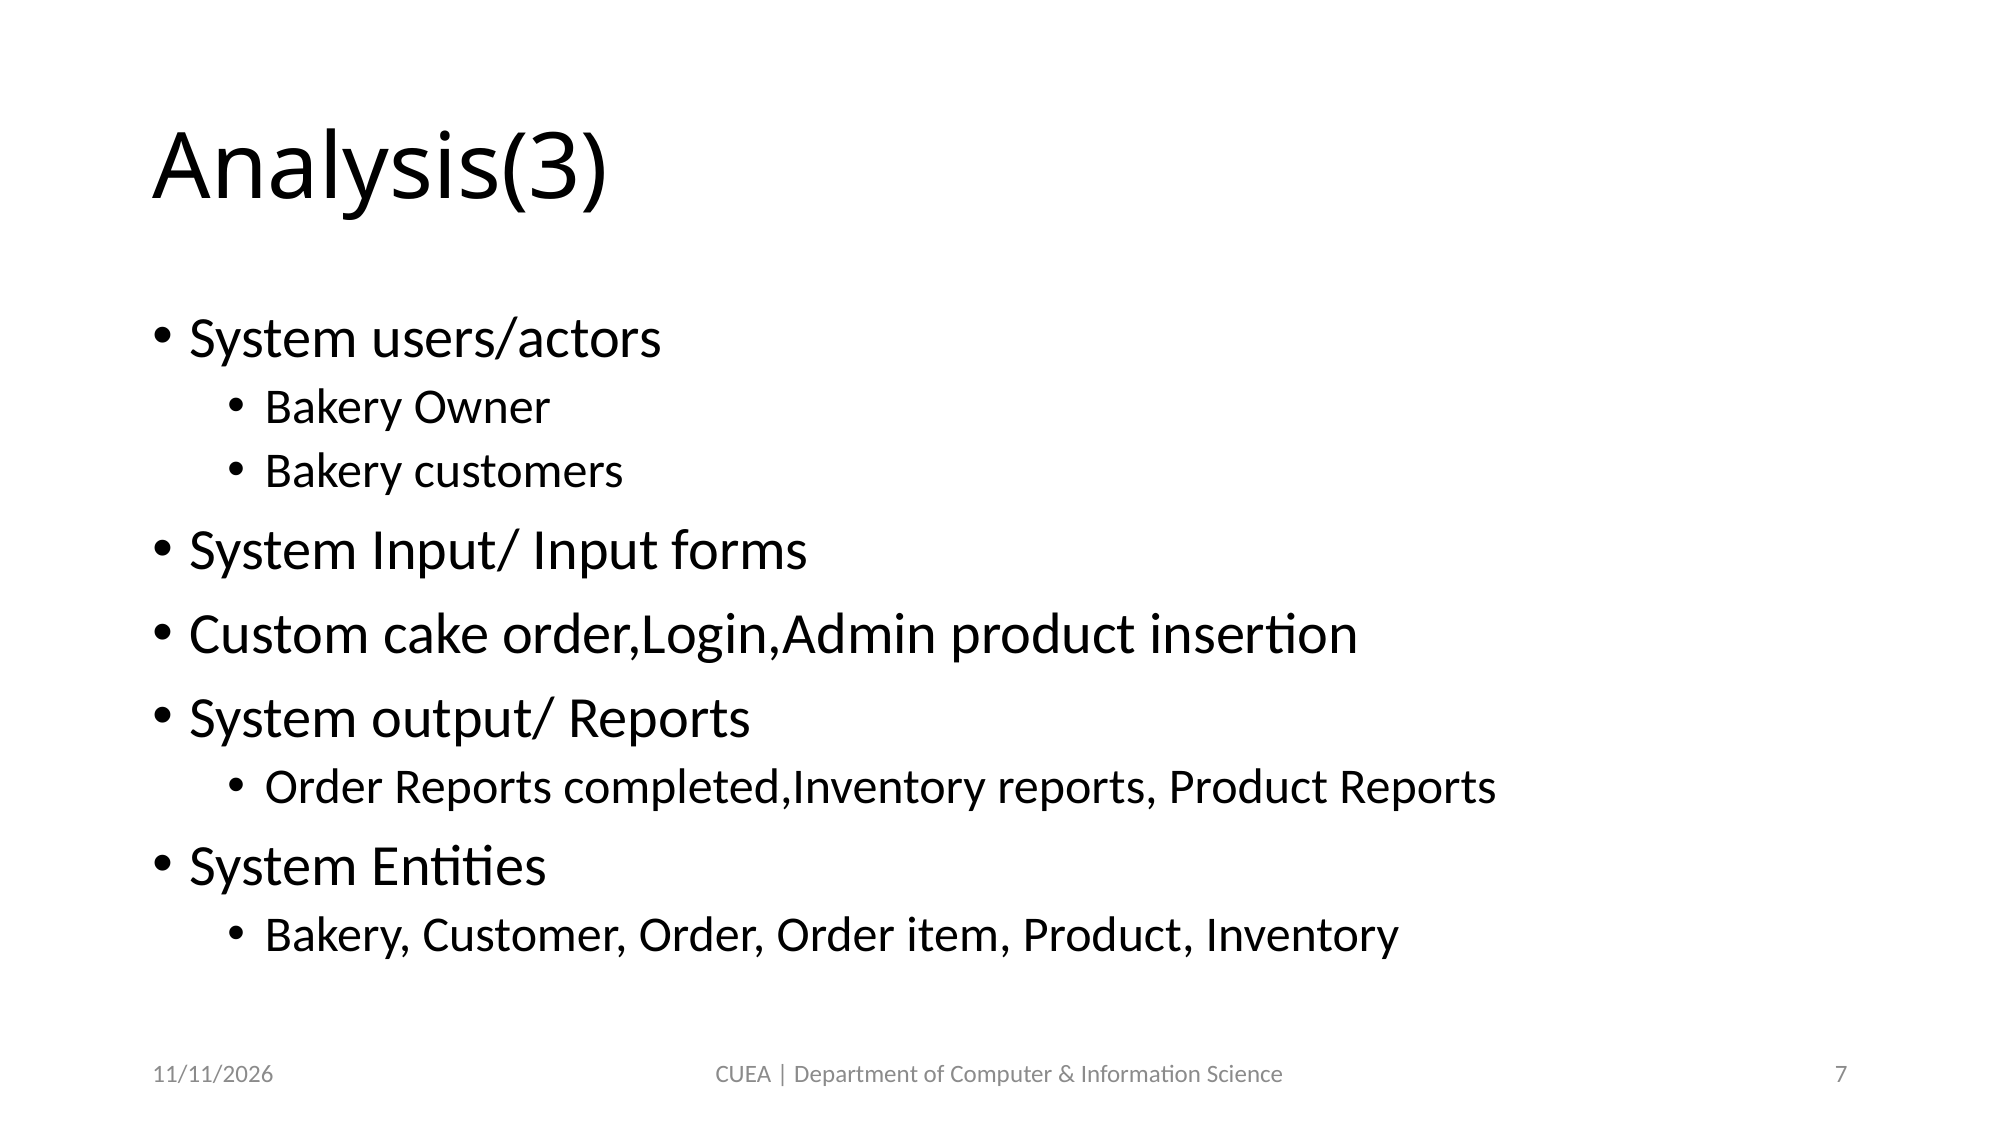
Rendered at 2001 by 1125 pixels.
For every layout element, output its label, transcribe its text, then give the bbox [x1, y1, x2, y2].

footer CUEA | Department of Computer & Information Science [662, 1042, 1338, 1103]
list System users/actors Bakery Owner Bakery customers System Input/ Input forms Custom cake order,Login,Admin product insertion System output/ Reports Order Reports completed,Inventory reports, Product Reports System Entities Bakery, Customer, Order, Order item, Product, Inventory [137, 299, 1863, 1014]
slide_number 7 [1412, 1042, 1863, 1103]
title Analysis(3) [137, 59, 1863, 278]
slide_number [137, 1042, 588, 1103]
